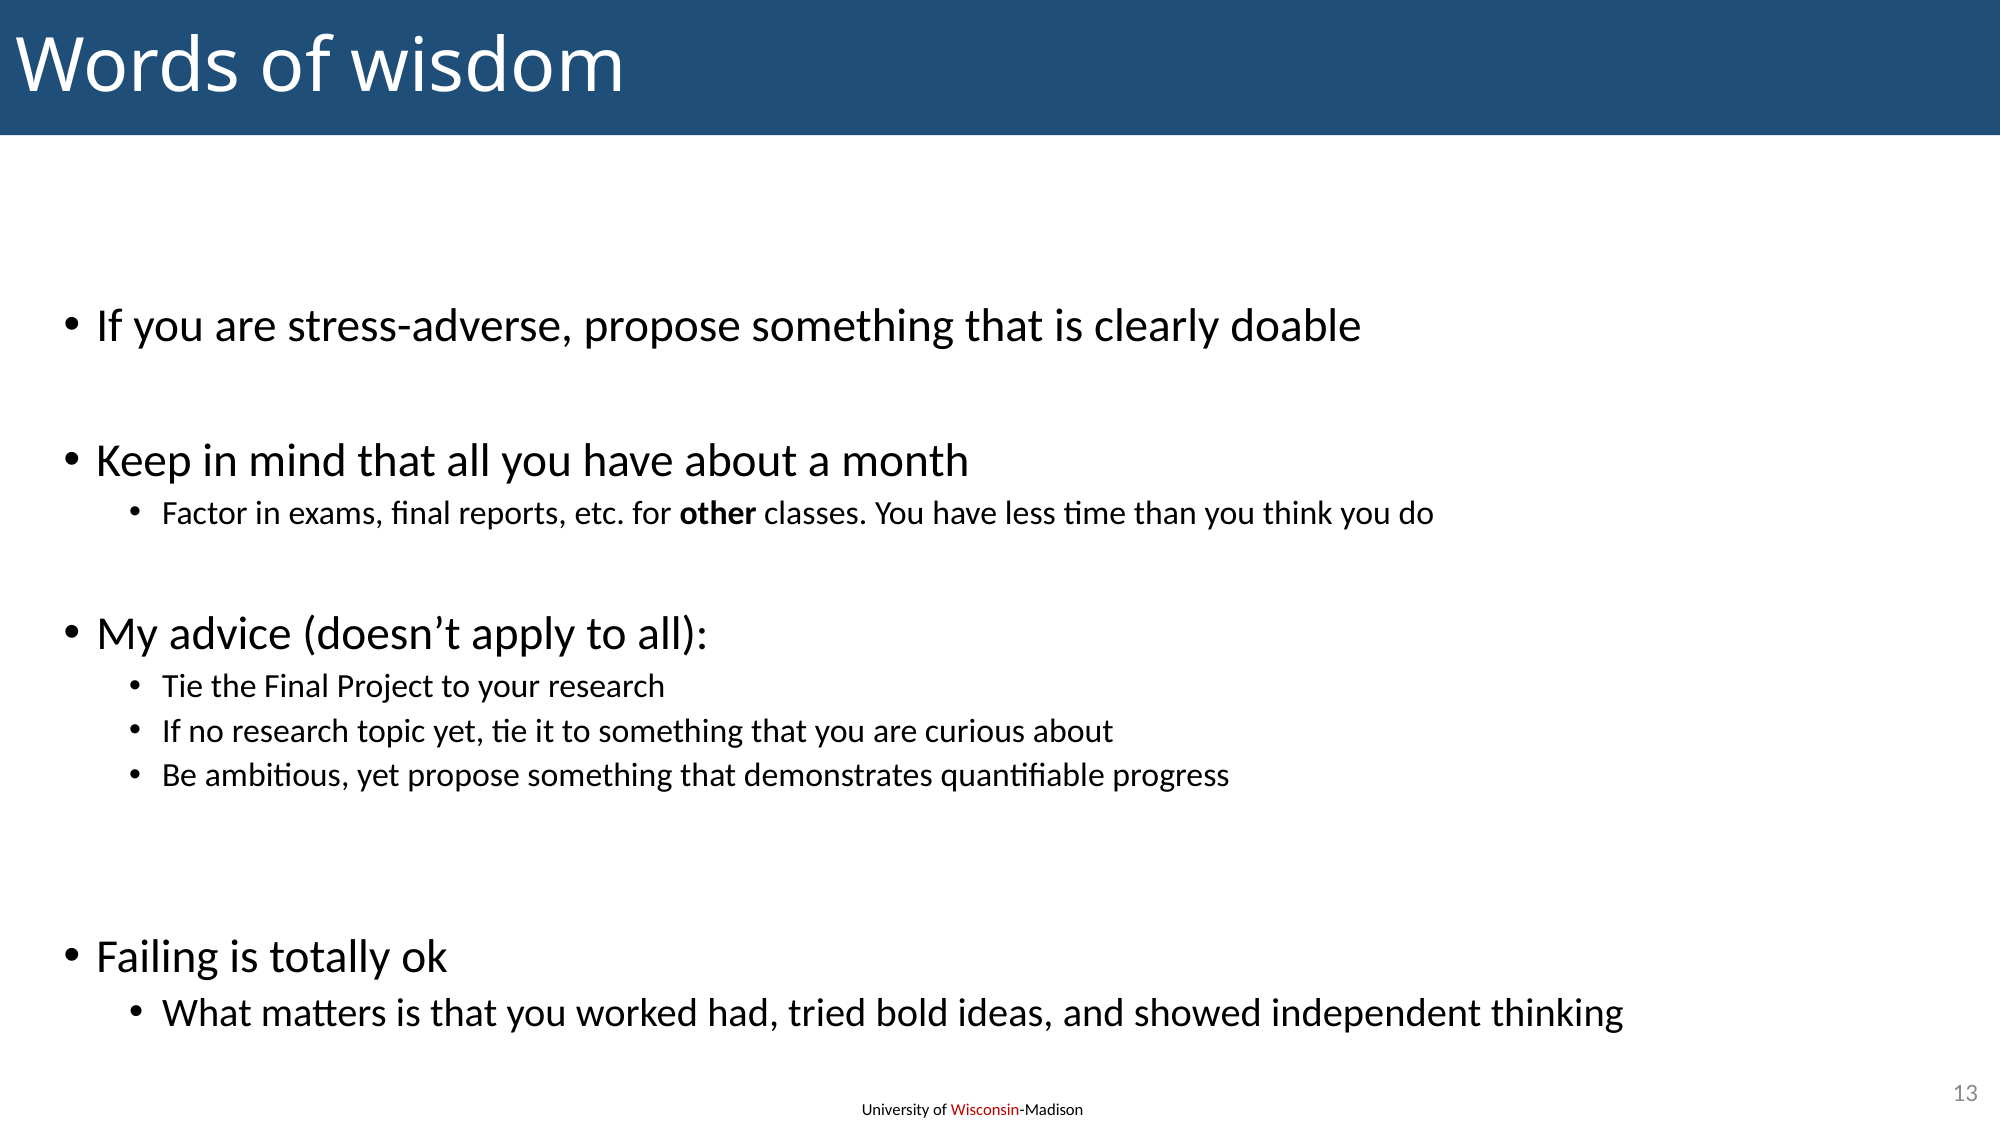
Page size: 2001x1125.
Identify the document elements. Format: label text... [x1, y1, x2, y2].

list If you are stress-adverse, propose something that is clearly doable Keep in mind that all you have about a month Factor in exams, final reports, etc. for other classes. You have less time than you think you do My advice (doesn’t apply to all): Tie the Final Project to your research If no research topic yet, tie it to something that you are curious about Be ambitious, yet propose something that demonstrates quantifiable progress Failing is totally ok What matters is that you worked had, tried bold ideas, and showed independent thinking [48, 219, 1902, 1050]
title Words of wisdom [0, 0, 2000, 136]
slide_number 13 [1879, 1069, 1994, 1114]
